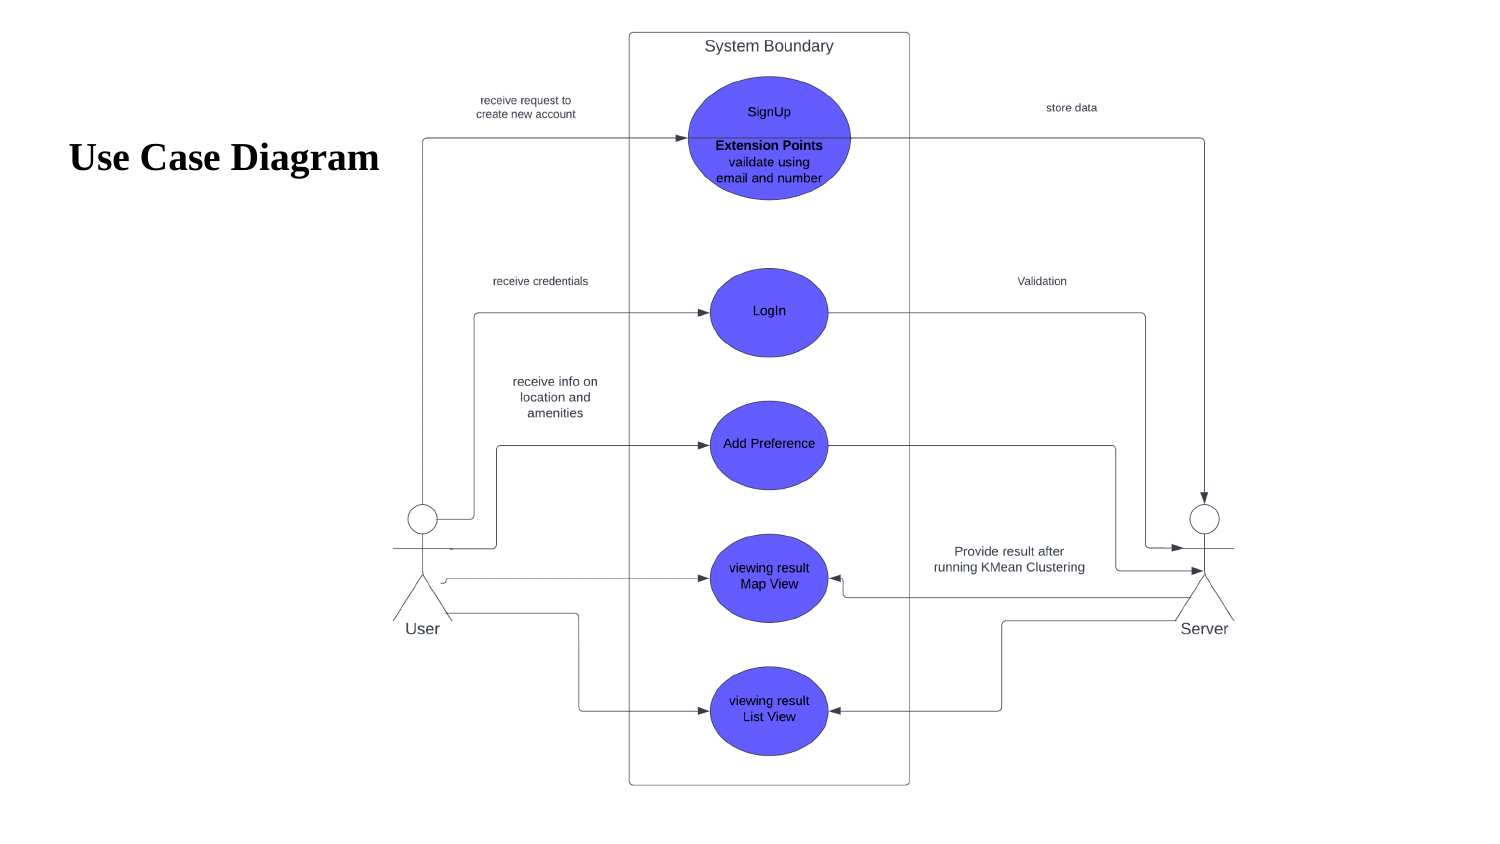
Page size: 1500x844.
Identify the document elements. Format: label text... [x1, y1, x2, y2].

text_box Use Case Diagram [53, 116, 314, 194]
picture [319, 0, 1307, 844]
